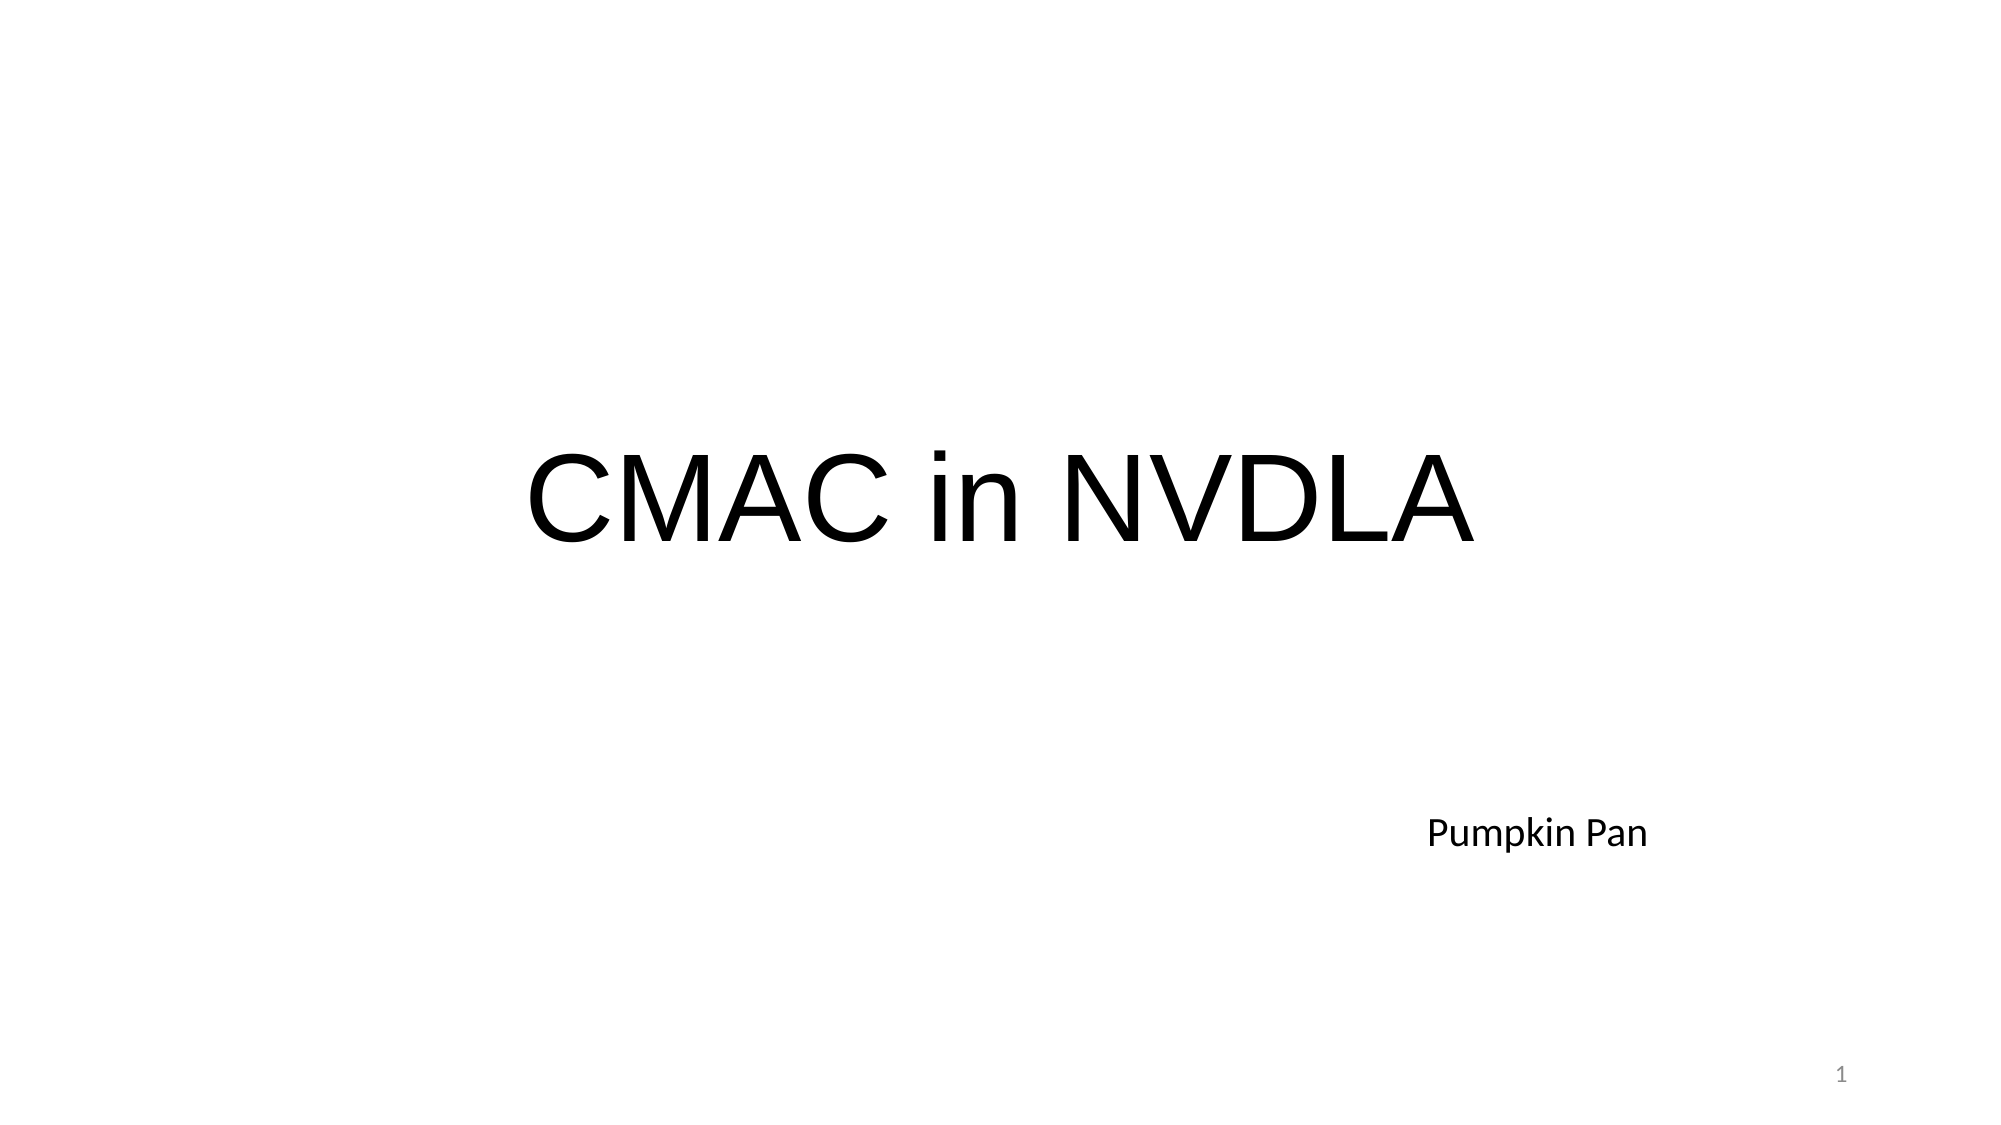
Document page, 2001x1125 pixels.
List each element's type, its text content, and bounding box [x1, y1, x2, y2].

title CMAC in NVDLA [249, 184, 1750, 576]
slide_number 1 [1412, 1042, 1863, 1103]
text_box Pumpkin Pan [1412, 797, 2000, 863]
